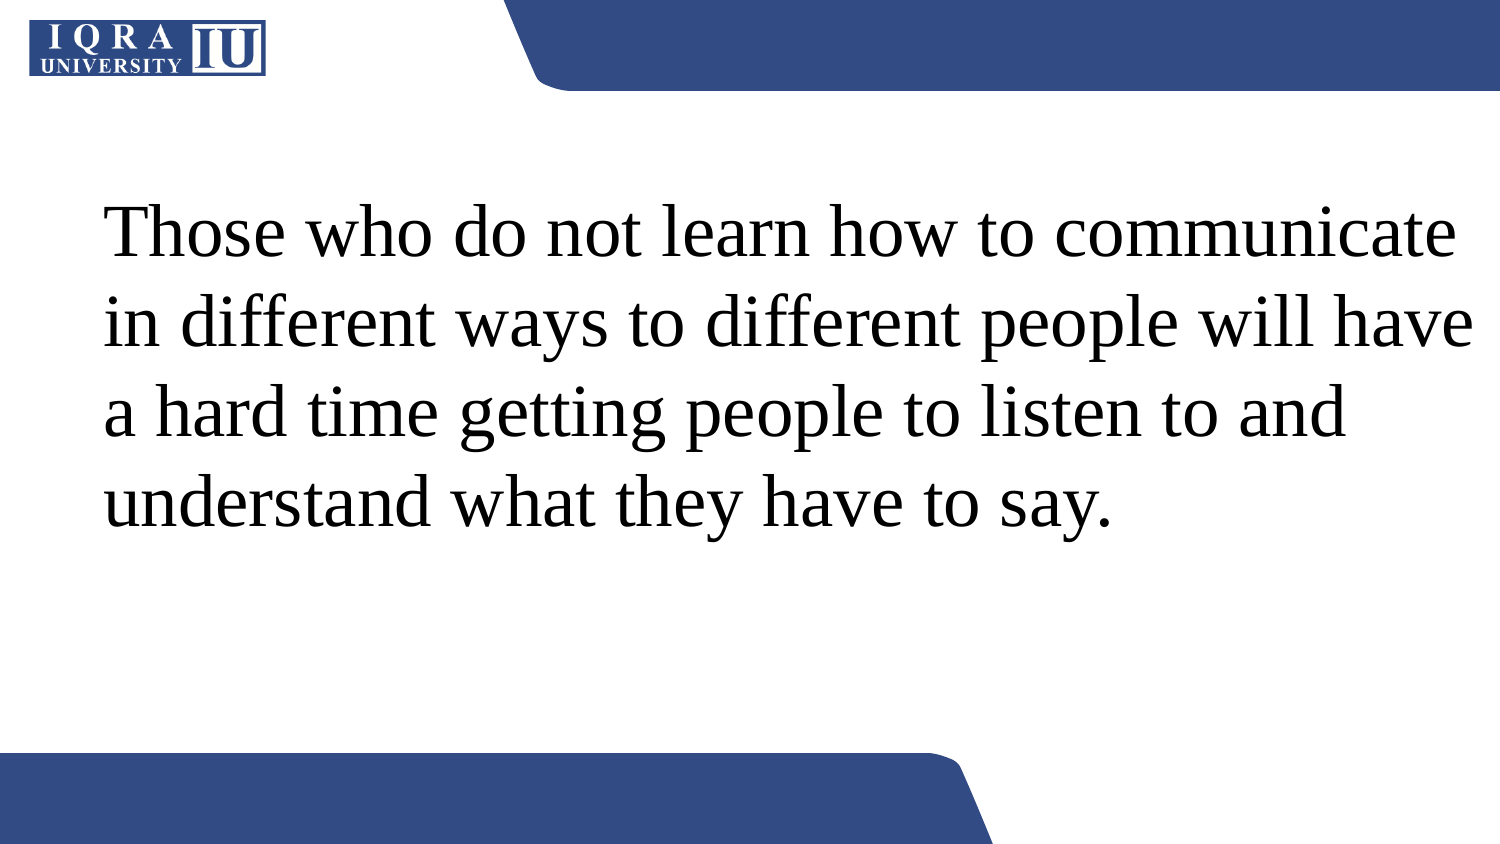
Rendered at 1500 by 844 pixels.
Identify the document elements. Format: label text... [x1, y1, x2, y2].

picture [29, 20, 266, 76]
text_box Those who do not learn how to communicate in different ways to different people will have a hard time getting people to listen to and understand what they have to say. [88, 173, 1500, 549]
